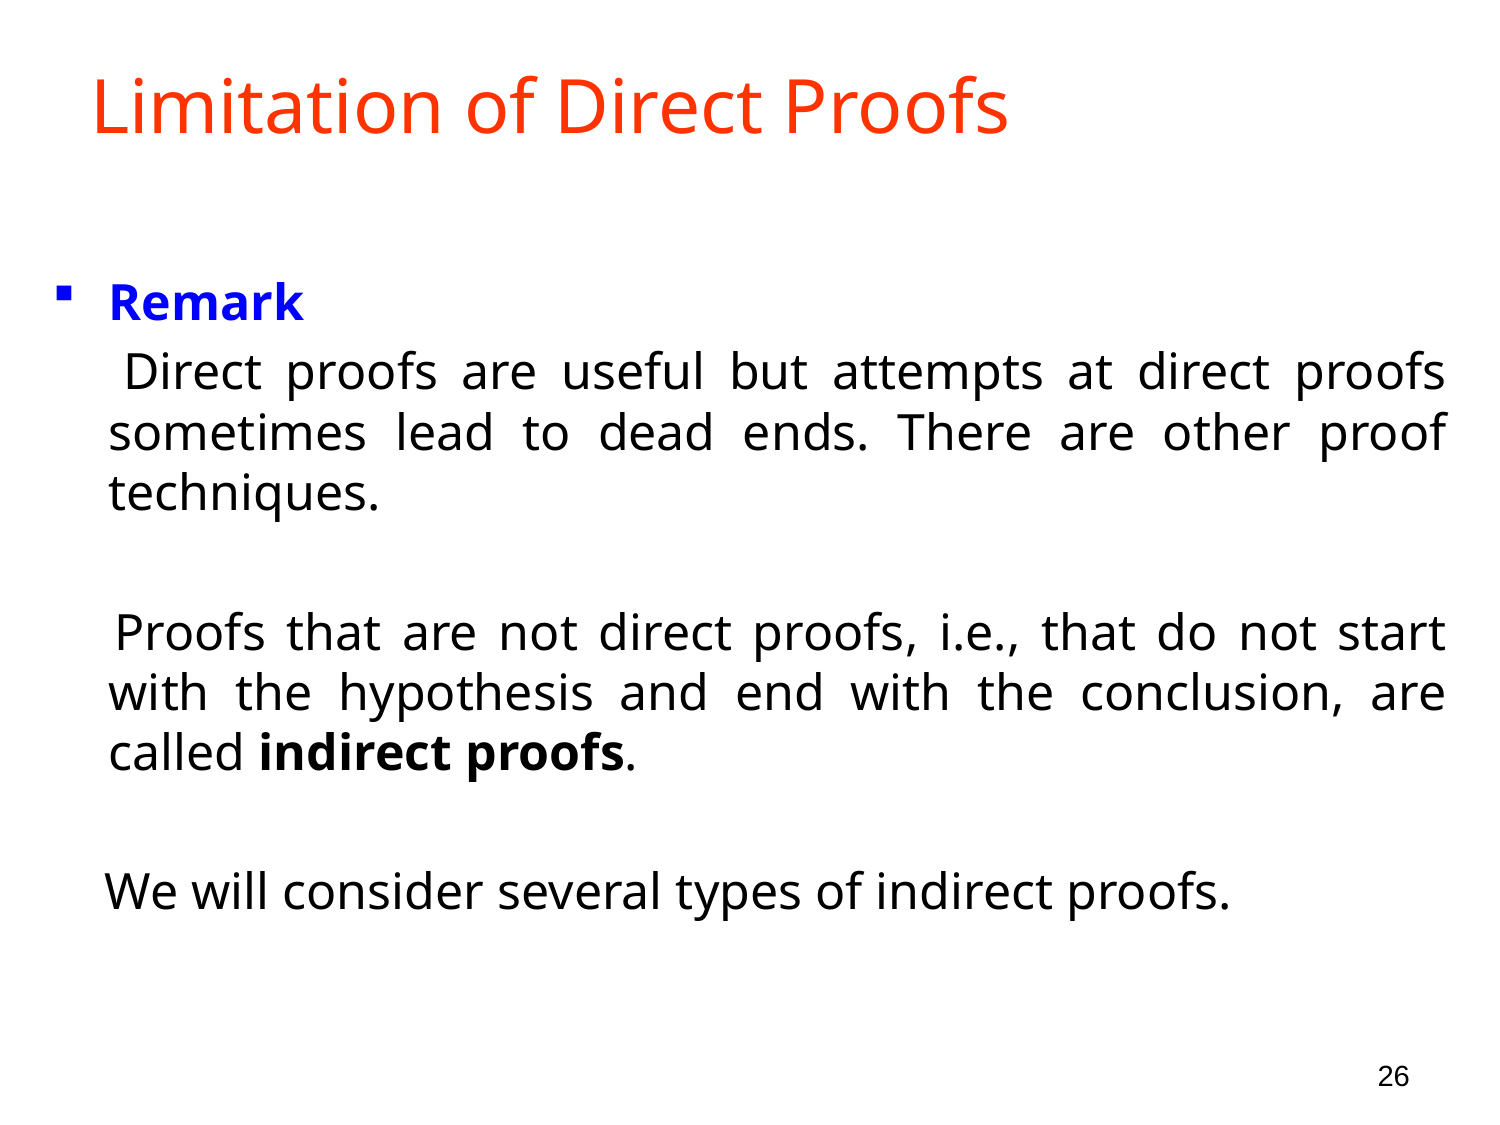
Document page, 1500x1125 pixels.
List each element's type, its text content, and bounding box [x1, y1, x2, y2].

list Remark Direct proofs are useful but attempts at direct proofs sometimes lead to dead ends. There are other proof techniques. Proofs that are not direct proofs, i.e., that do not start with the hypothesis and end with the conclusion, are called indirect proofs. We will consider several types of indirect proofs. [37, 262, 1463, 988]
title Limitation of Direct Proofs [75, 45, 1450, 163]
slide_number 26 [1074, 1049, 1426, 1103]
